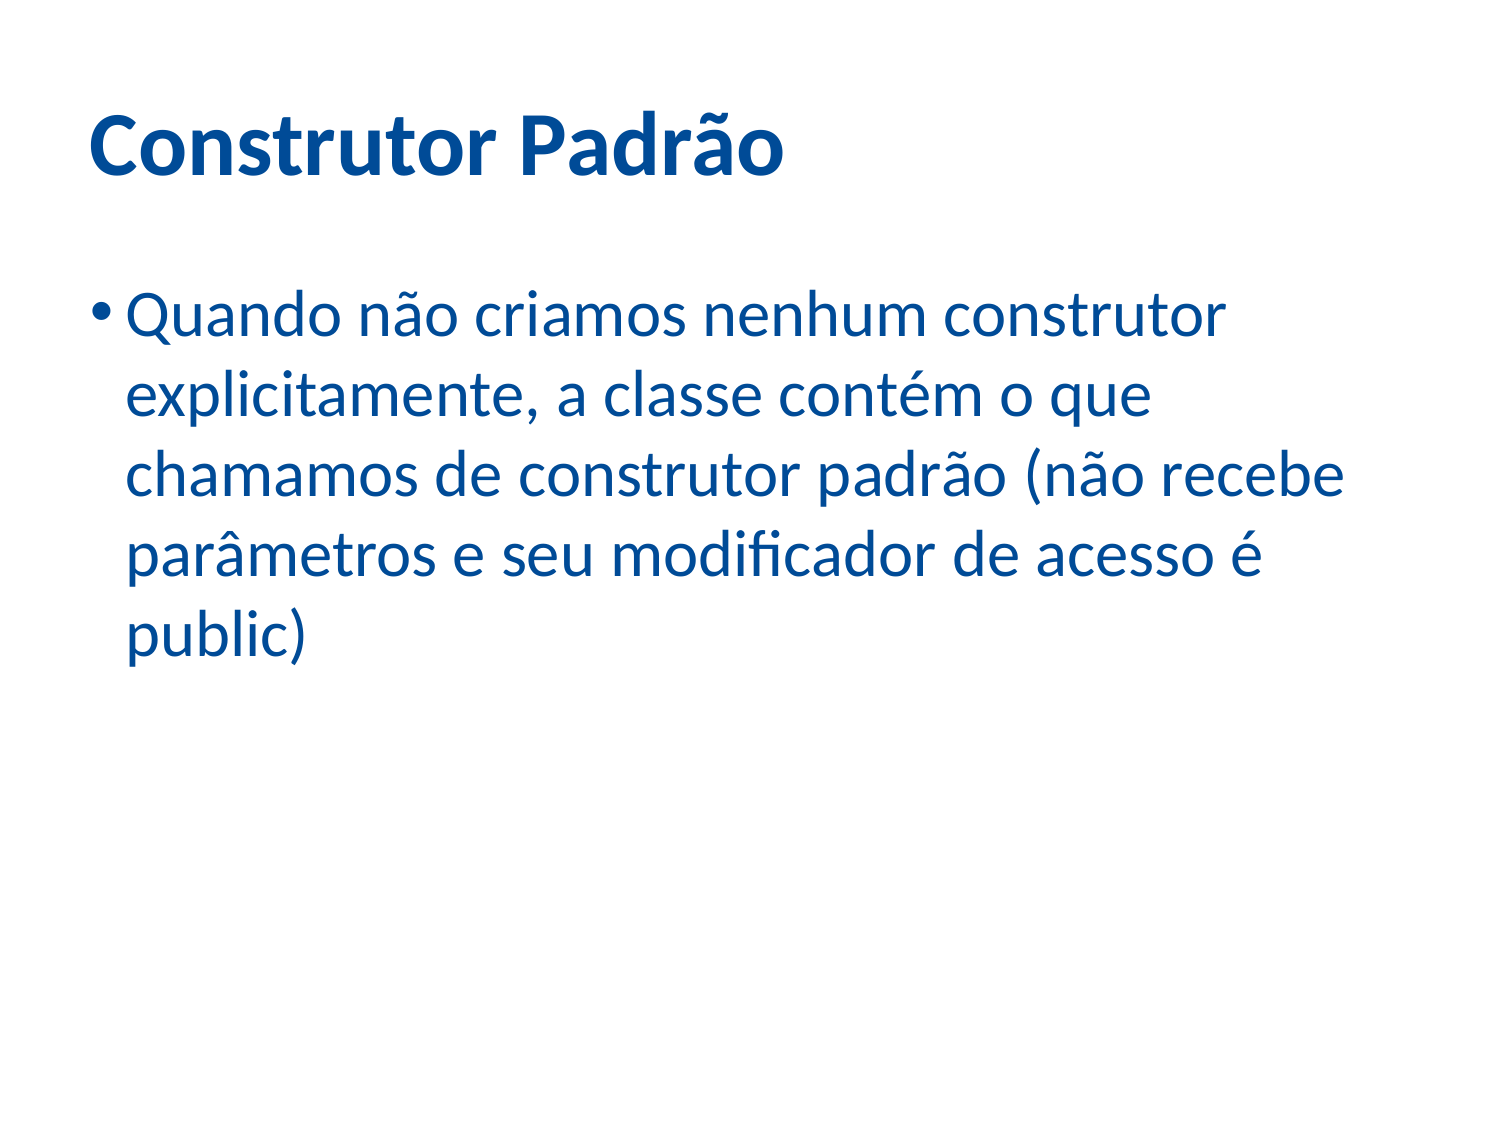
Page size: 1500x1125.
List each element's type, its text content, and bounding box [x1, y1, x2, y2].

text_box Construtor Padrão [75, 45, 1425, 233]
text_box Quando não criamos nenhum construtor explicitamente, a classe contém o que chamamos de construtor padrão (não recebe parâmetros e seu modificador de acesso é public) [75, 262, 1425, 1005]
